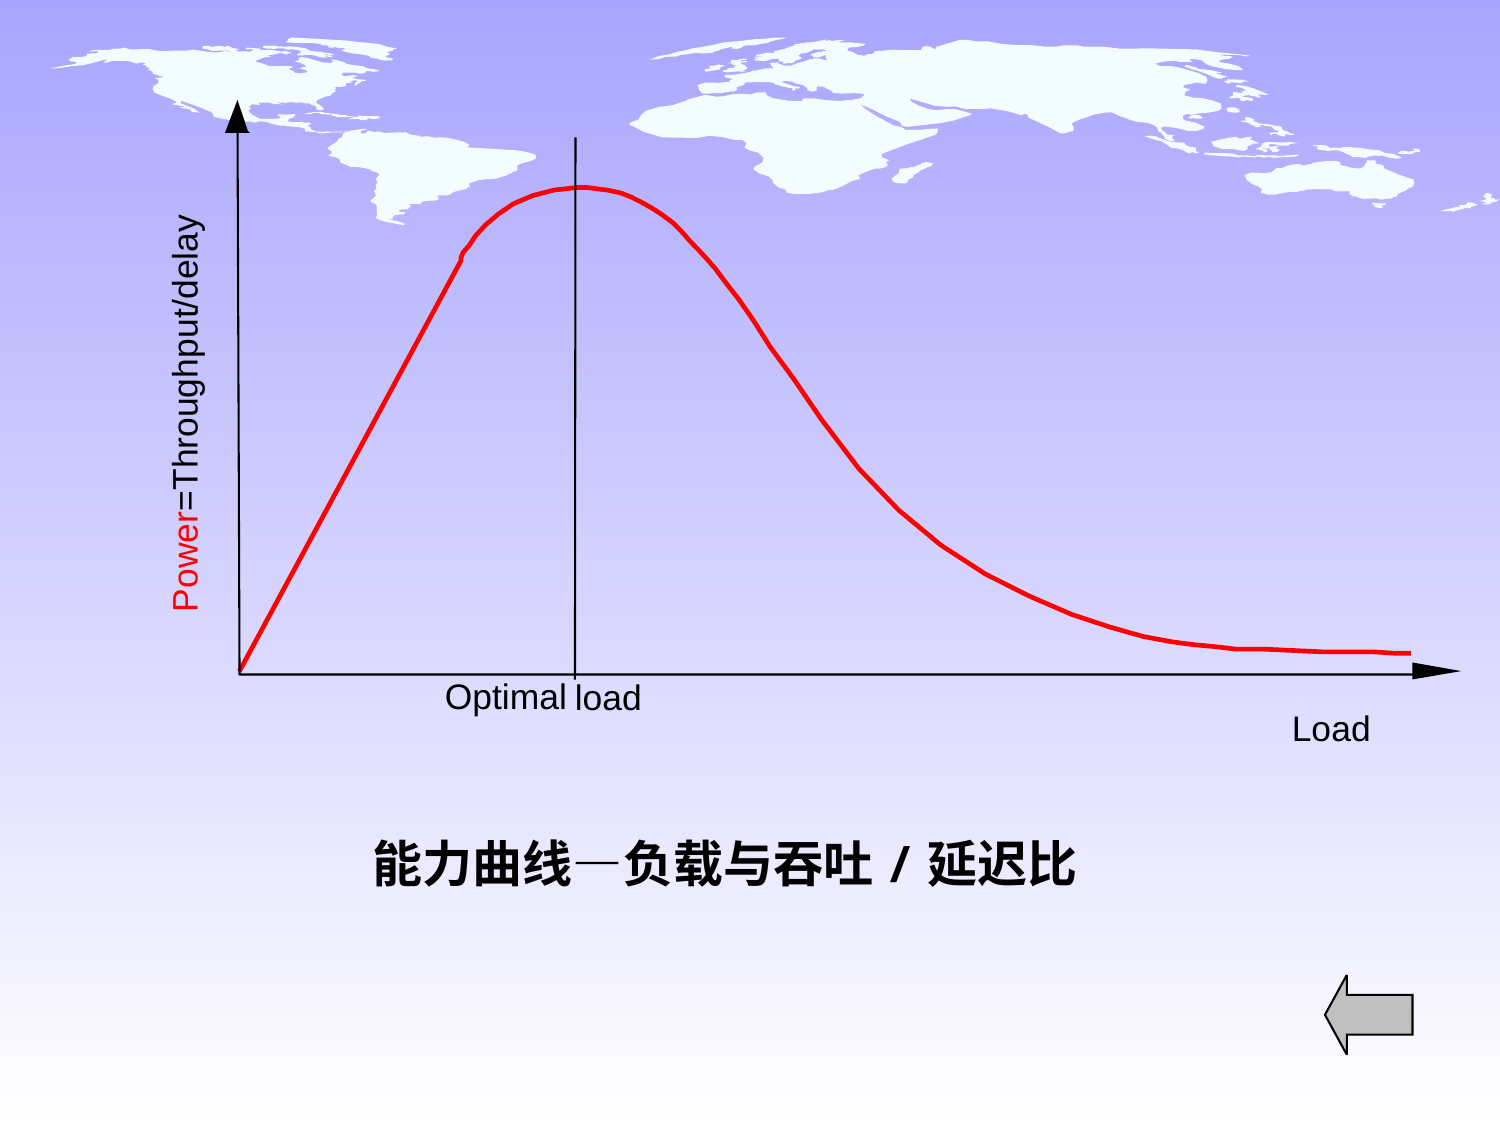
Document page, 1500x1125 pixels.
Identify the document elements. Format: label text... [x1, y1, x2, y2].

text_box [161, 99, 1462, 749]
text_box 能力曲线—负载与吞吐/延迟比 [237, 824, 1213, 900]
text_box [1324, 975, 1413, 1055]
